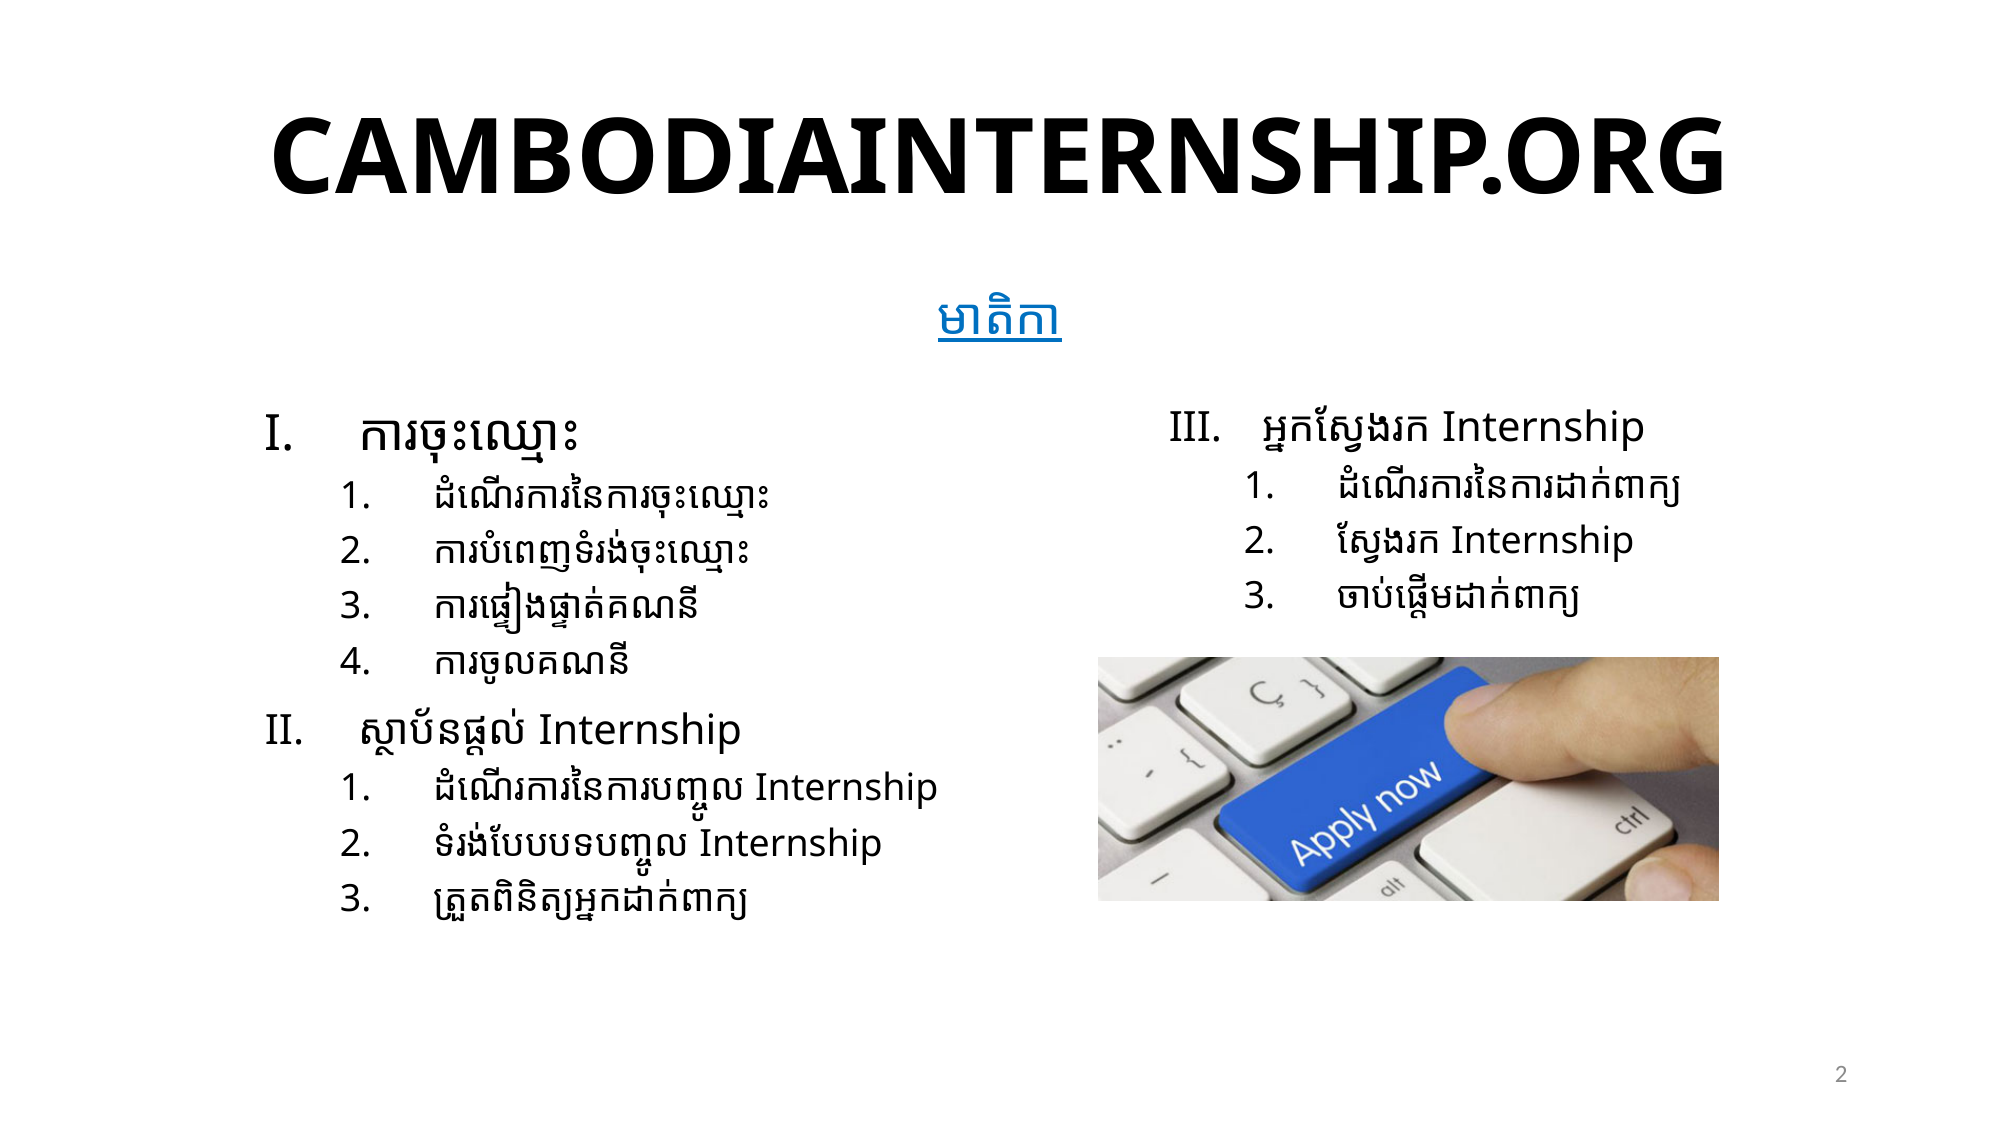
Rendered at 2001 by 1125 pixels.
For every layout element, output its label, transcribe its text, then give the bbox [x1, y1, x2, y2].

title មាតិកា [249, 263, 1750, 353]
text_box អ្នកស្វែងរក Internship ដំណើរការនៃការដាក់ពាក្យ ស្វែងរក Internship ចាប់ផ្តើមដាក់ពាក្យ [1153, 392, 1798, 1078]
slide_number 2 [1412, 1042, 1863, 1103]
picture [1098, 657, 1719, 901]
subtitle ការចុះឈ្មោះ ដំណើរការនៃការចុះឈ្មោះ ការបំពេញទំរង់ចុះឈ្មោះ ការផ្ទៀងផ្ទាត់គណនី ការចូលគណនី ស្ថាប័នផ្តល់ Internship ដំណើរការនៃការបញ្ចូល Internship ទំរង់បែបបទបញ្ចូល Internship ត្រួតពិនិត្យអ្នកដាក់ពាក្យ [249, 392, 999, 1078]
text_box CAMBODIAINTERNSHIP.ORG [249, 83, 1750, 224]
